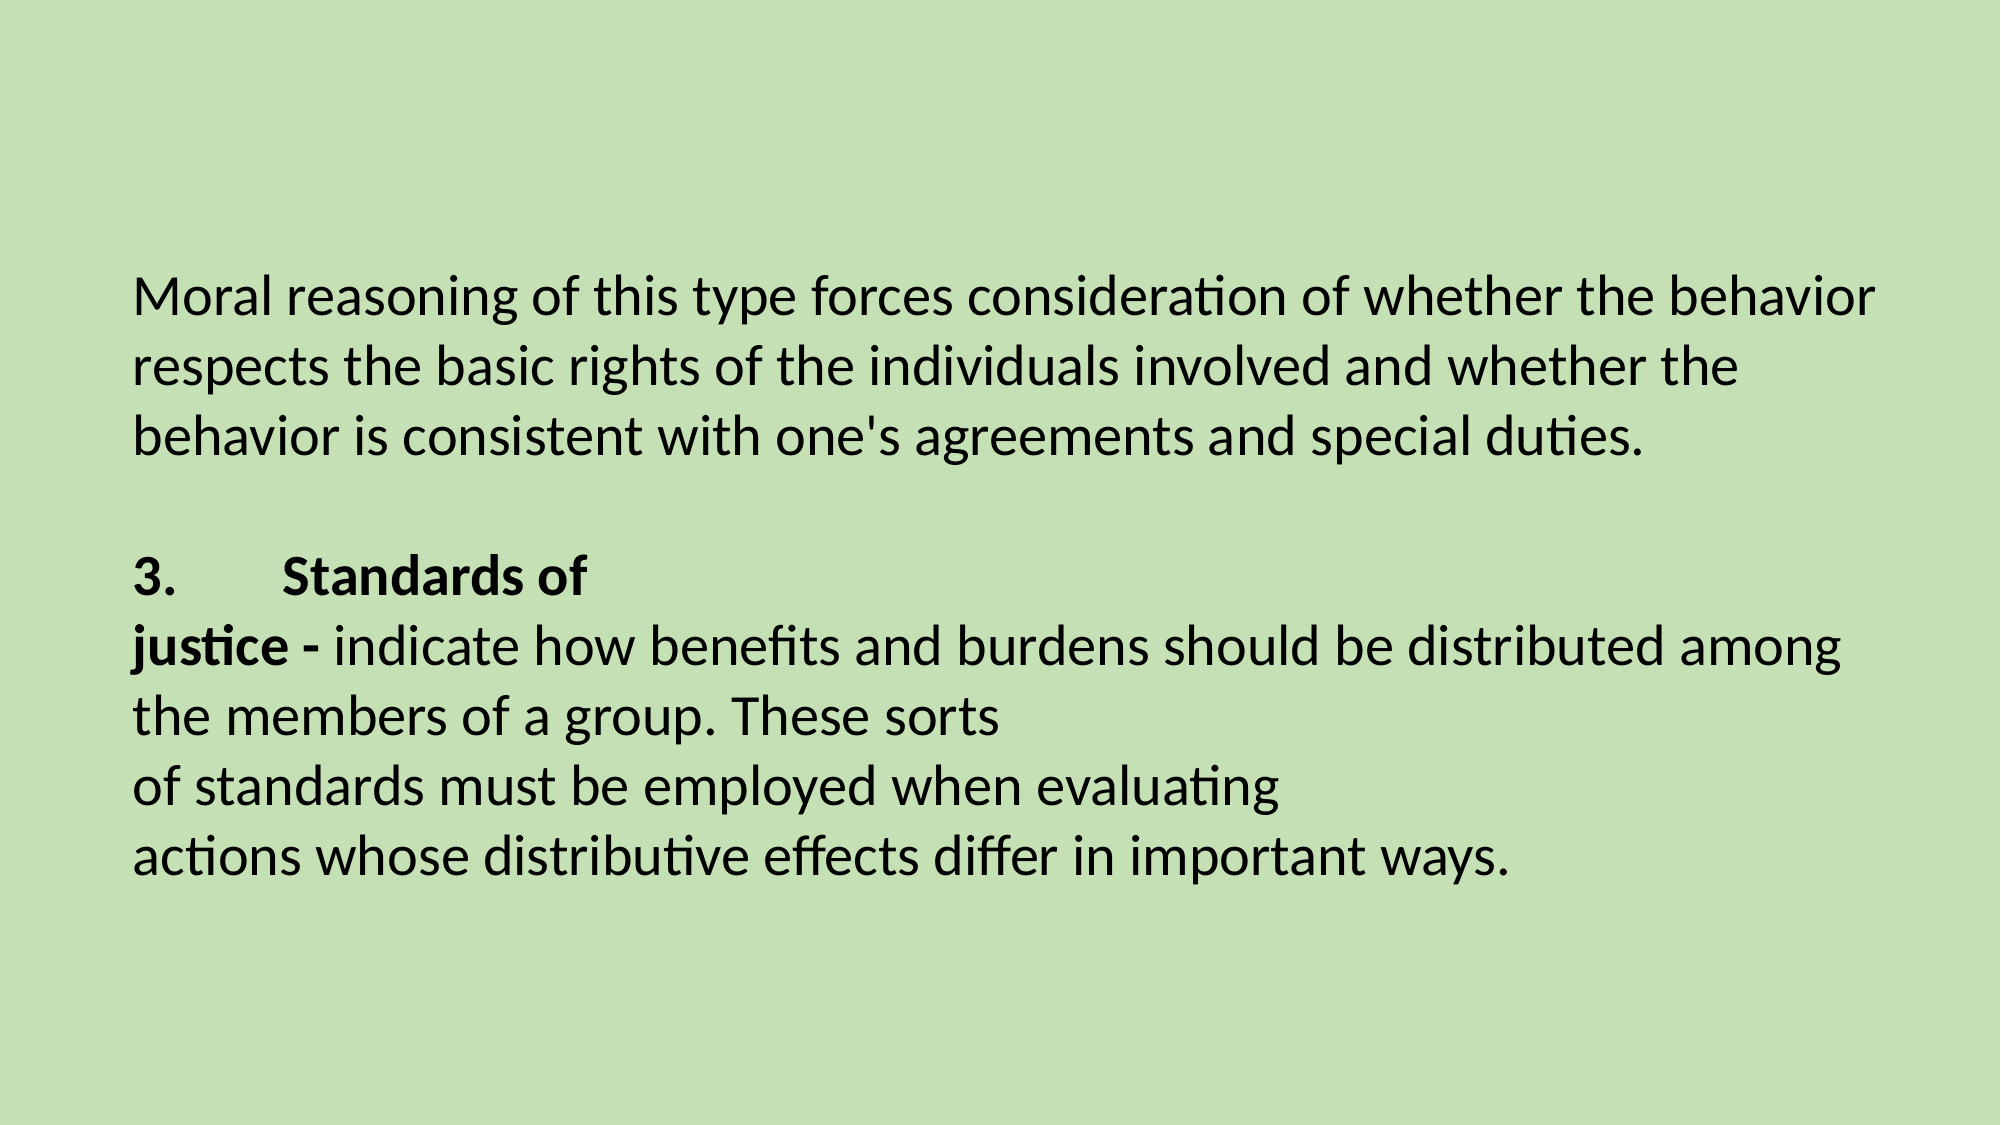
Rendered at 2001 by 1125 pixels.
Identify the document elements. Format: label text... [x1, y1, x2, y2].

text_box Moral reasoning of this type forces consideration of whether the behavior respects the basic rights of the individuals involved and whether the behavior is consistent with one's agreements and special duties. 3. Standards of justice - indicate how benefits and burdens should be distributed among the members of a group. These sorts of standards must be employed when evaluating actions whose distributive effects differ in important ways. [118, 249, 1905, 965]
